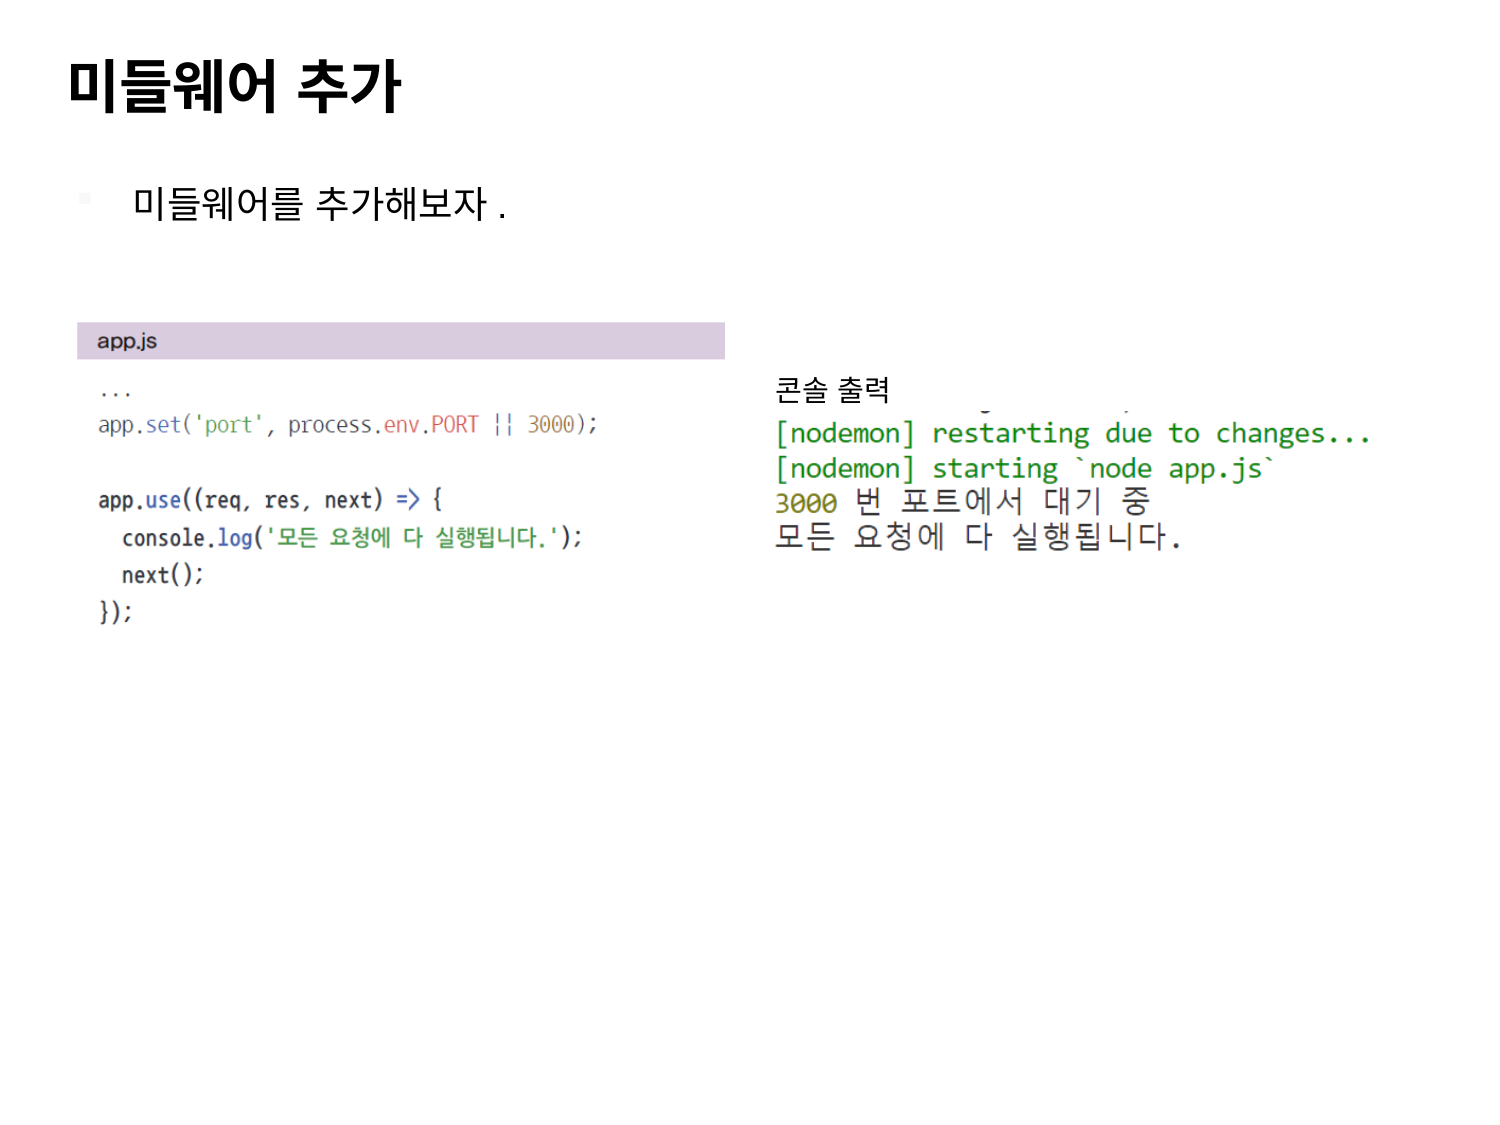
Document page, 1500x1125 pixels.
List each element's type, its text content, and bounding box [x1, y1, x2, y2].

picture [73, 316, 726, 632]
title 미들웨어 추가 [51, 35, 1449, 139]
picture [745, 411, 1461, 555]
list 미들웨어를 추가해보자. [42, 159, 1449, 1050]
text_box 콘솔 출력 [761, 365, 908, 409]
